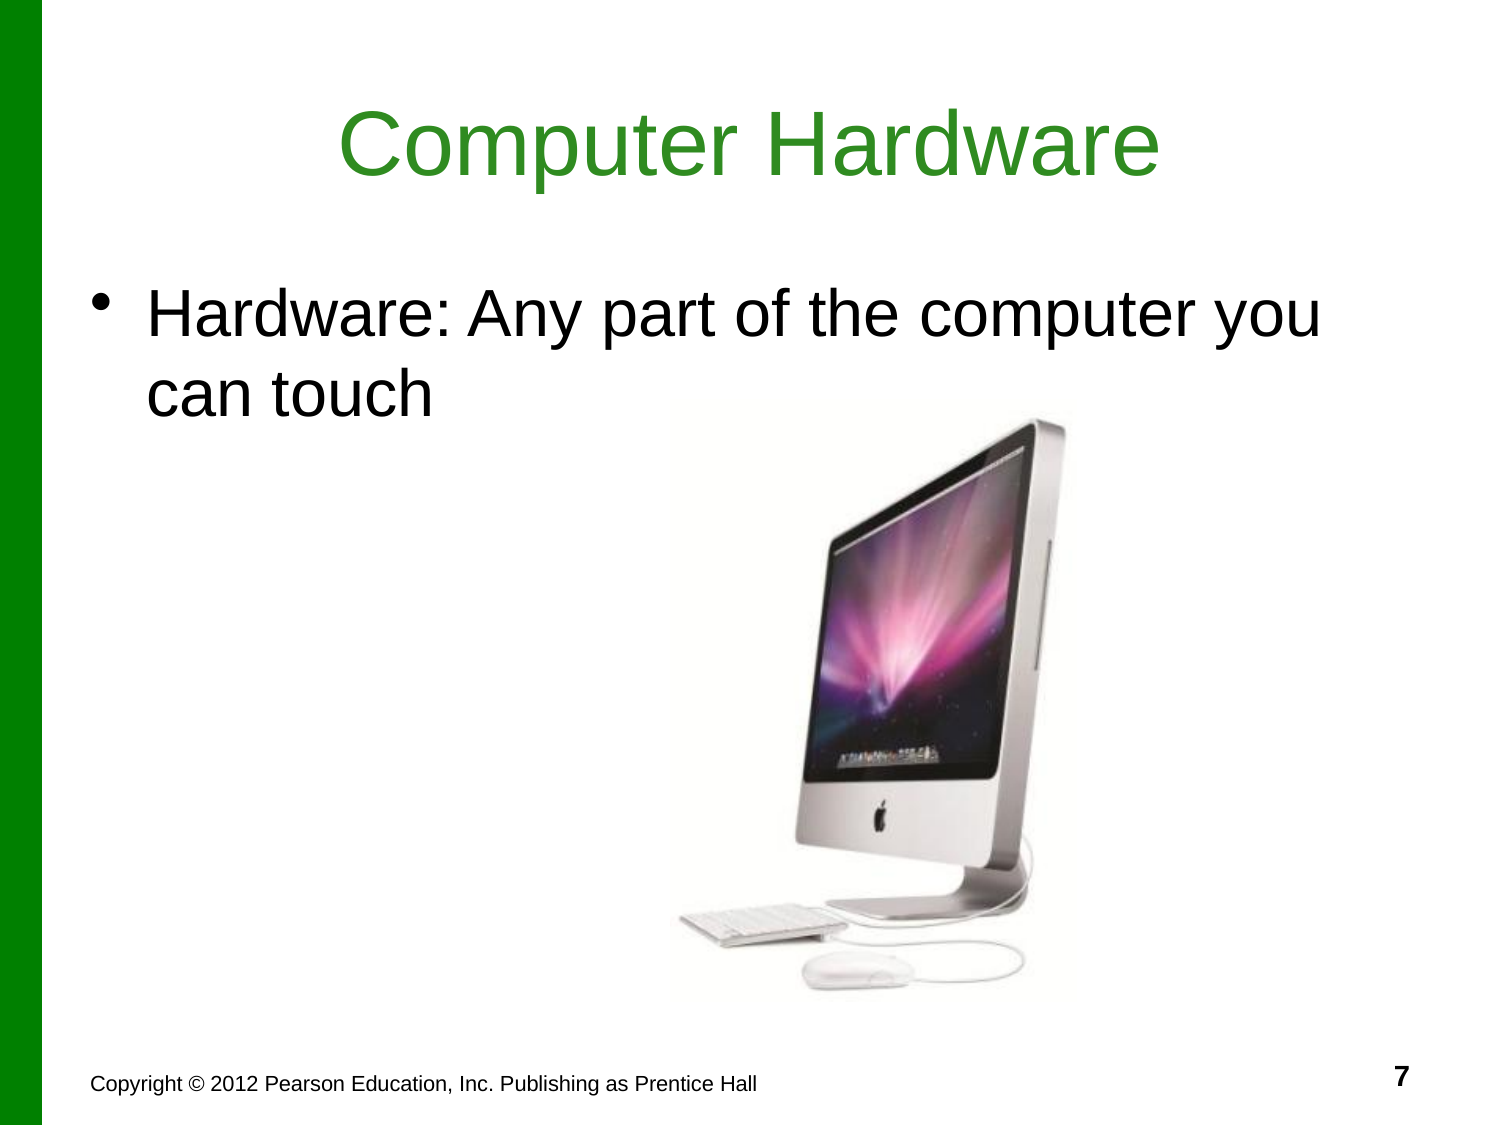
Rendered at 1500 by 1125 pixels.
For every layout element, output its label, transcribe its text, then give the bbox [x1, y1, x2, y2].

slide_number Copyright © 2012 Pearson Education, Inc. Publishing as Prentice Hall [74, 1062, 826, 1088]
slide_number 7 [1074, 1049, 1426, 1103]
picture [670, 399, 1077, 1002]
title Computer Hardware [74, 44, 1426, 234]
list Hardware: Any part of the computer you can touch [74, 261, 1426, 1006]
